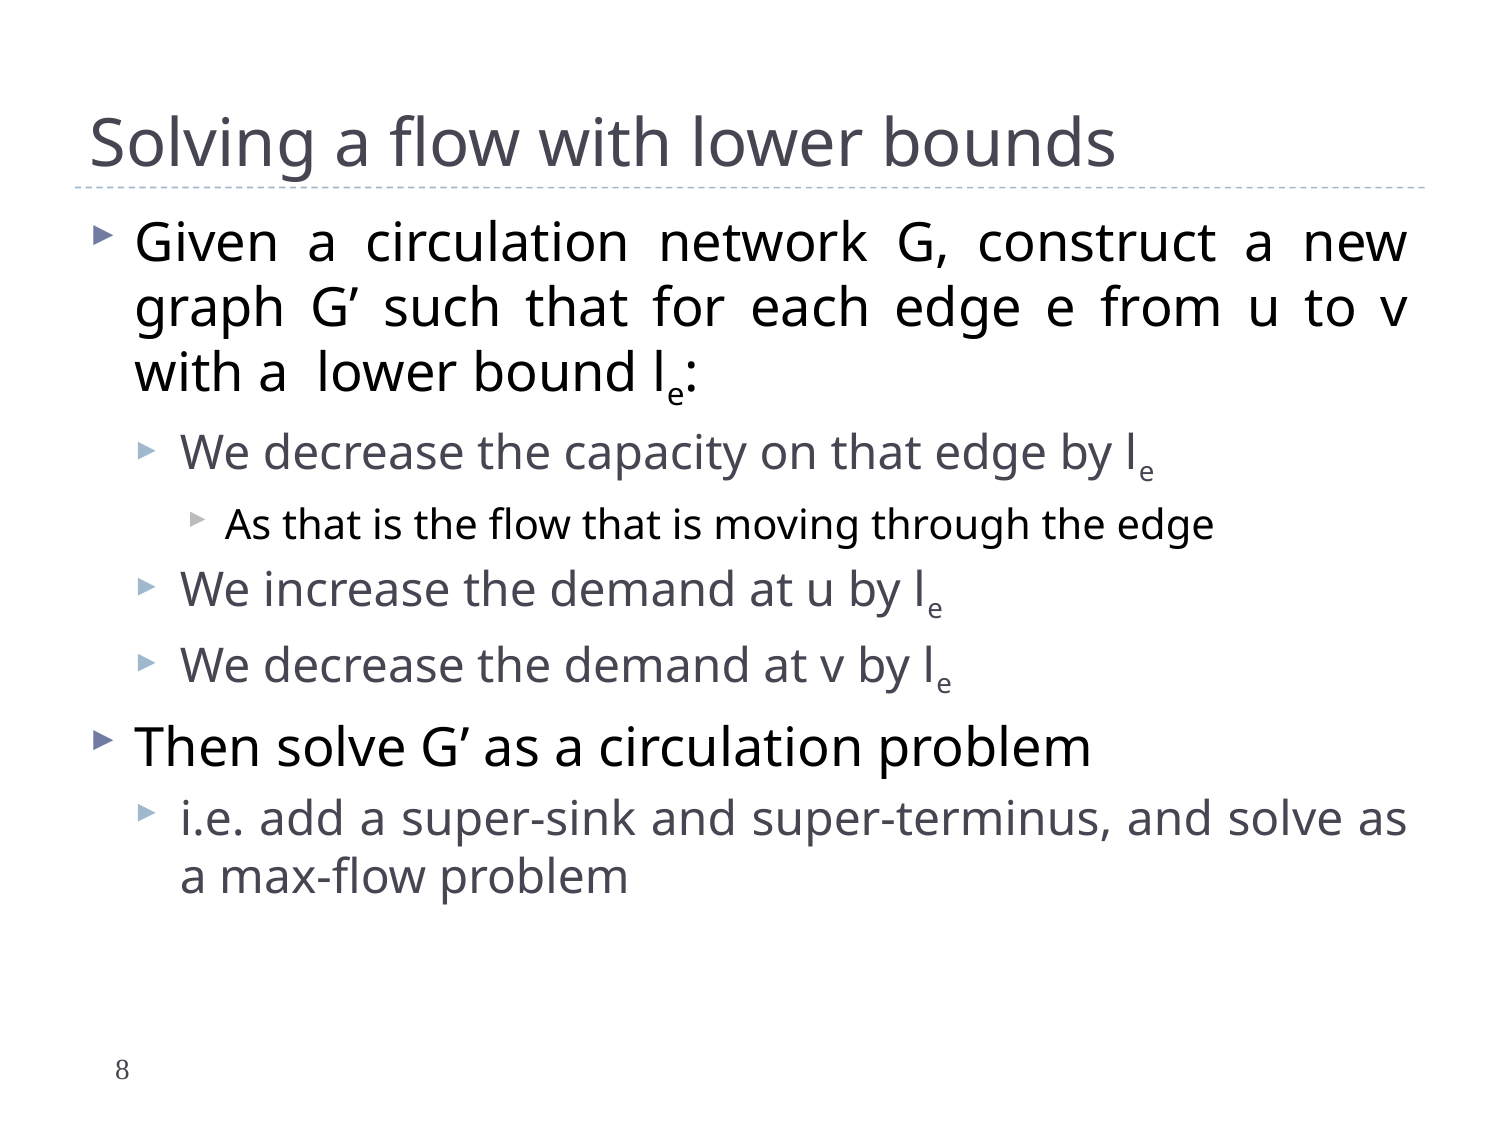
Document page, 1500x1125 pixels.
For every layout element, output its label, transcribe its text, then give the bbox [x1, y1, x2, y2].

slide_number 8 [100, 1042, 426, 1103]
title Solving a flow with lower bounds [75, 24, 1425, 188]
list Given a circulation network G, construct a new graph G’ such that for each edge e from u to v with a lower bound le: We decrease the capacity on that edge by le As that is the flow that is moving through the edge We increase the demand at u by le We decrease the demand at v by le Then solve G’ as a circulation problem i.e. add a super-sink and super-terminus, and solve as a max-flow problem [75, 200, 1425, 1010]
